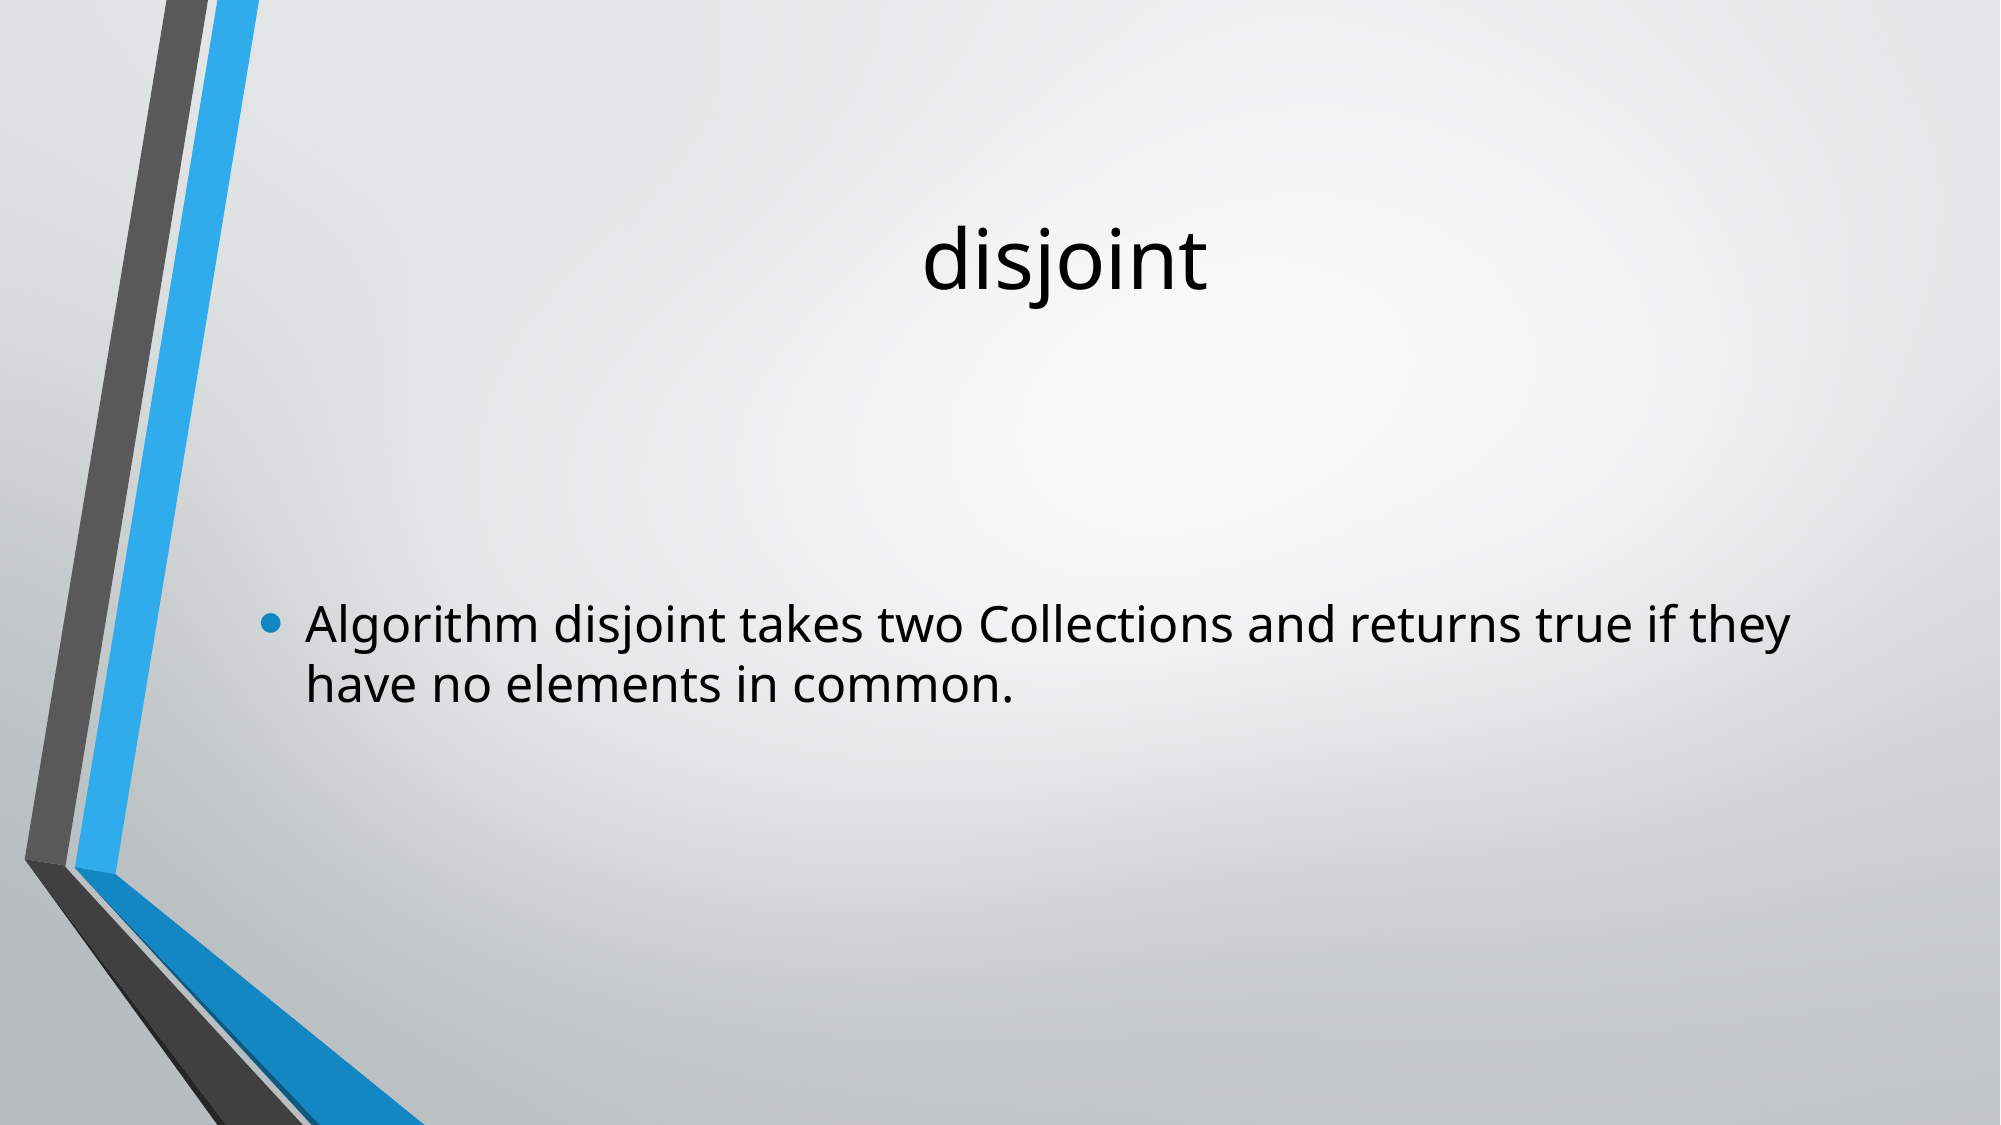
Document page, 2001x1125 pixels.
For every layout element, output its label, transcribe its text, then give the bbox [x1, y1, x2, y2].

title disjoint [243, 112, 1887, 400]
list Algorithm disjoint takes two Collections and returns true if they have no elements in common. [243, 437, 1887, 950]
